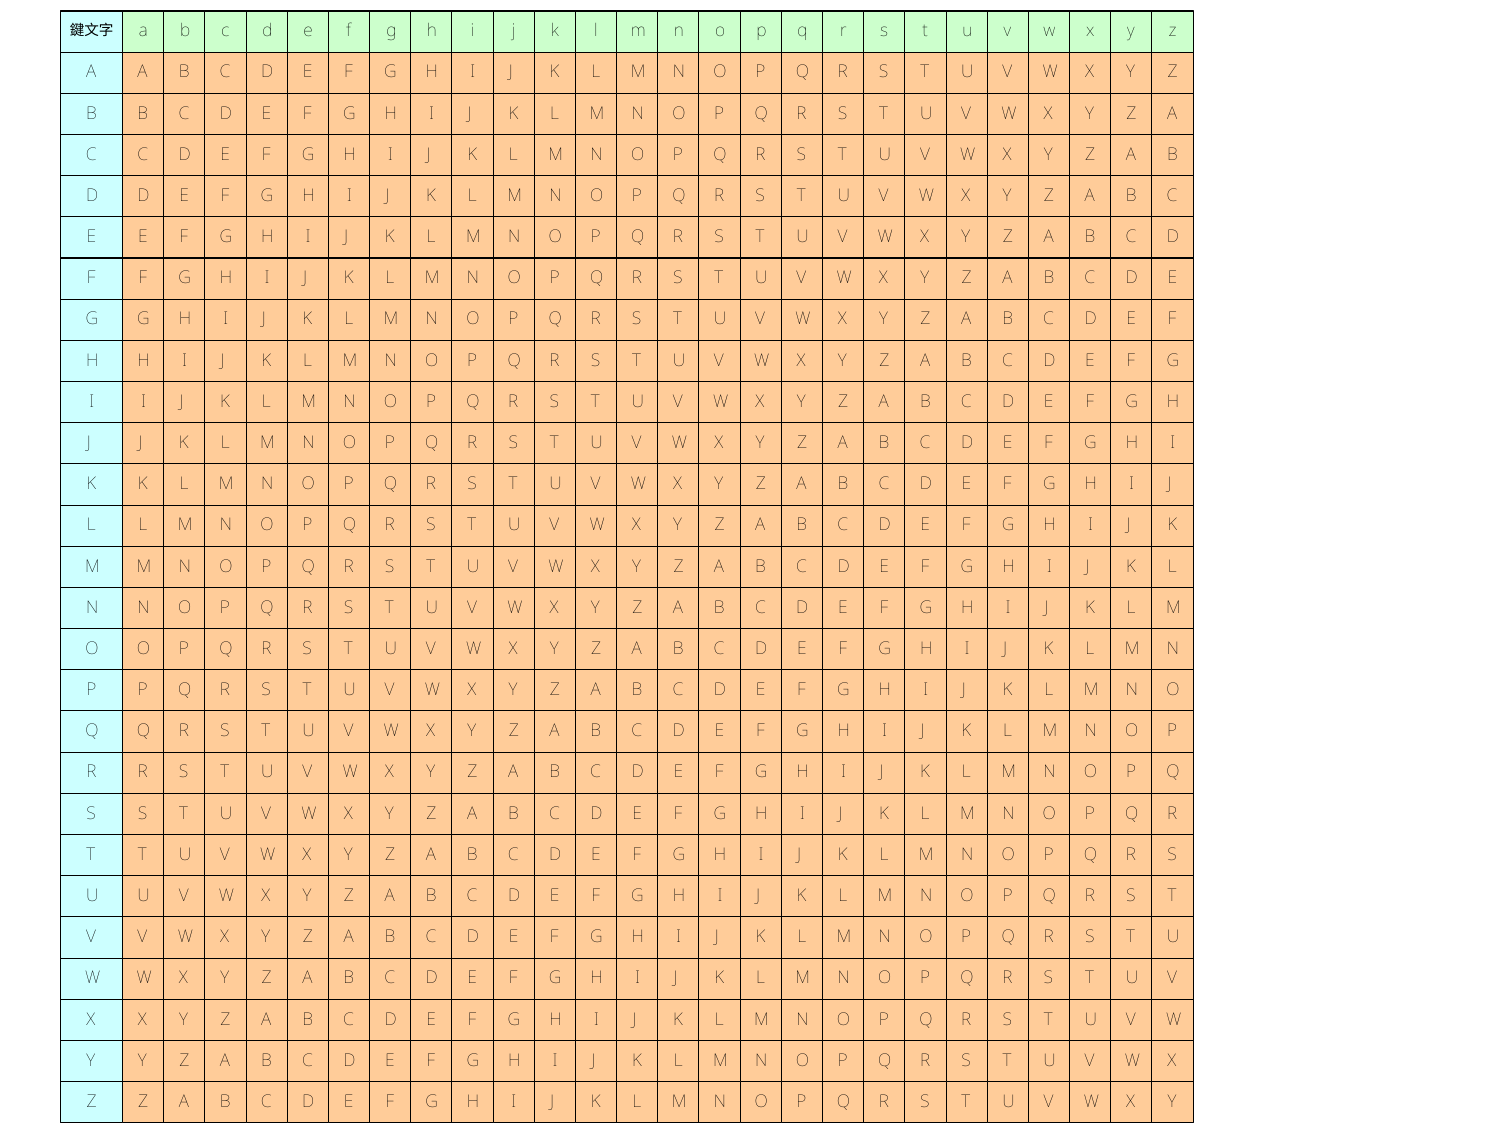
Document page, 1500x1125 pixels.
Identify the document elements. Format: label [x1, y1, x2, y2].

picture [58, 8, 1196, 1125]
